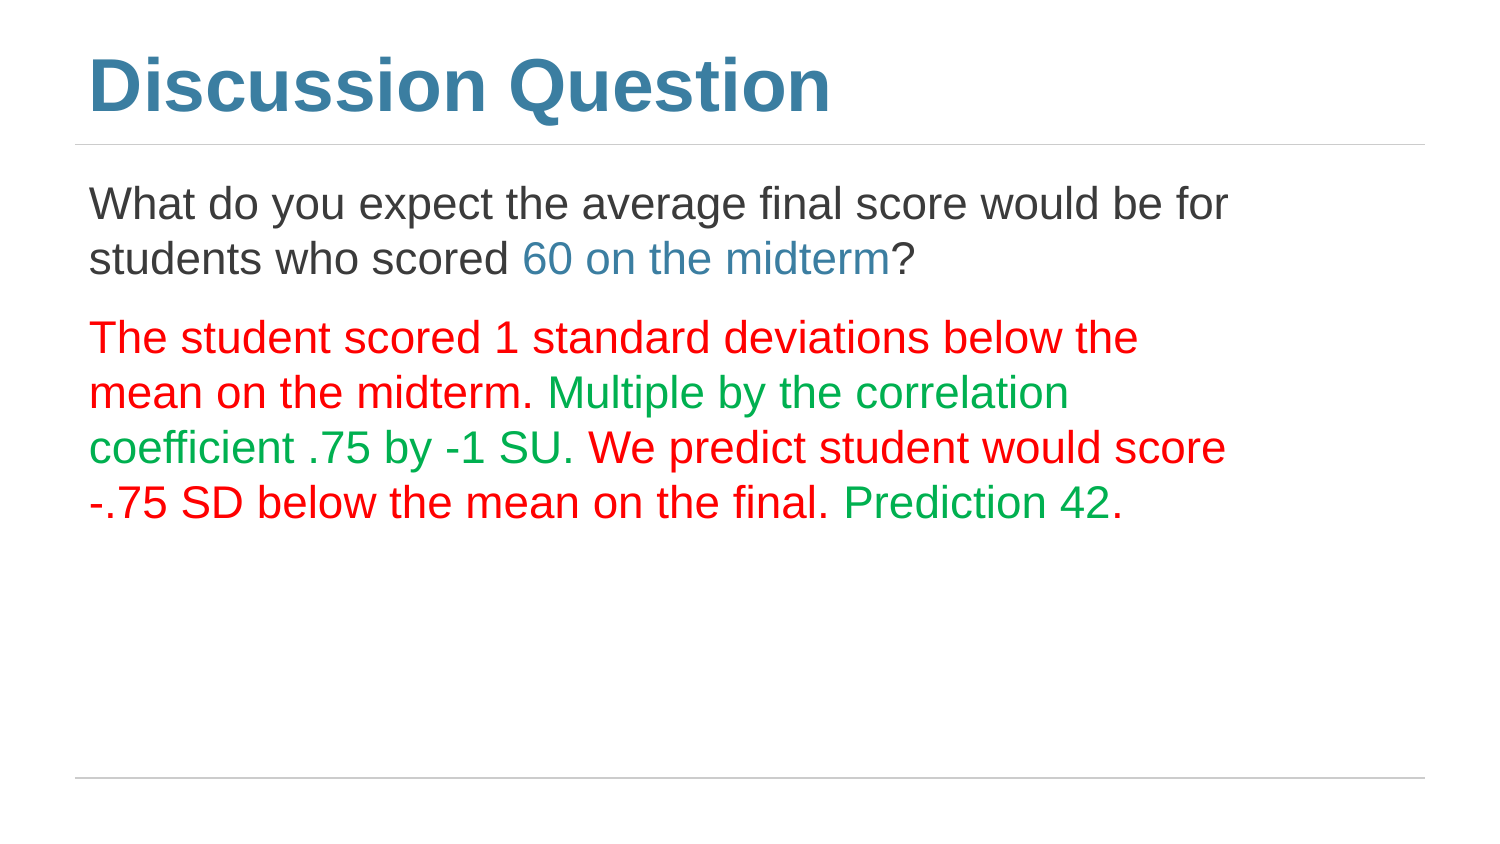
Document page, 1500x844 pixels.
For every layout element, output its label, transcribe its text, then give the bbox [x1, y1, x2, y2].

title Discussion Question [86, 34, 837, 178]
text_box What do you expect the average final score would be for students who scored 60 on the midterm? The student scored 1 standard deviations below the mean on the midterm. Multiple by the correlation coefficient .75 by -1 SU. We predict student would score -.75 SD below the mean on the final. Prediction 42. [86, 169, 1309, 608]
